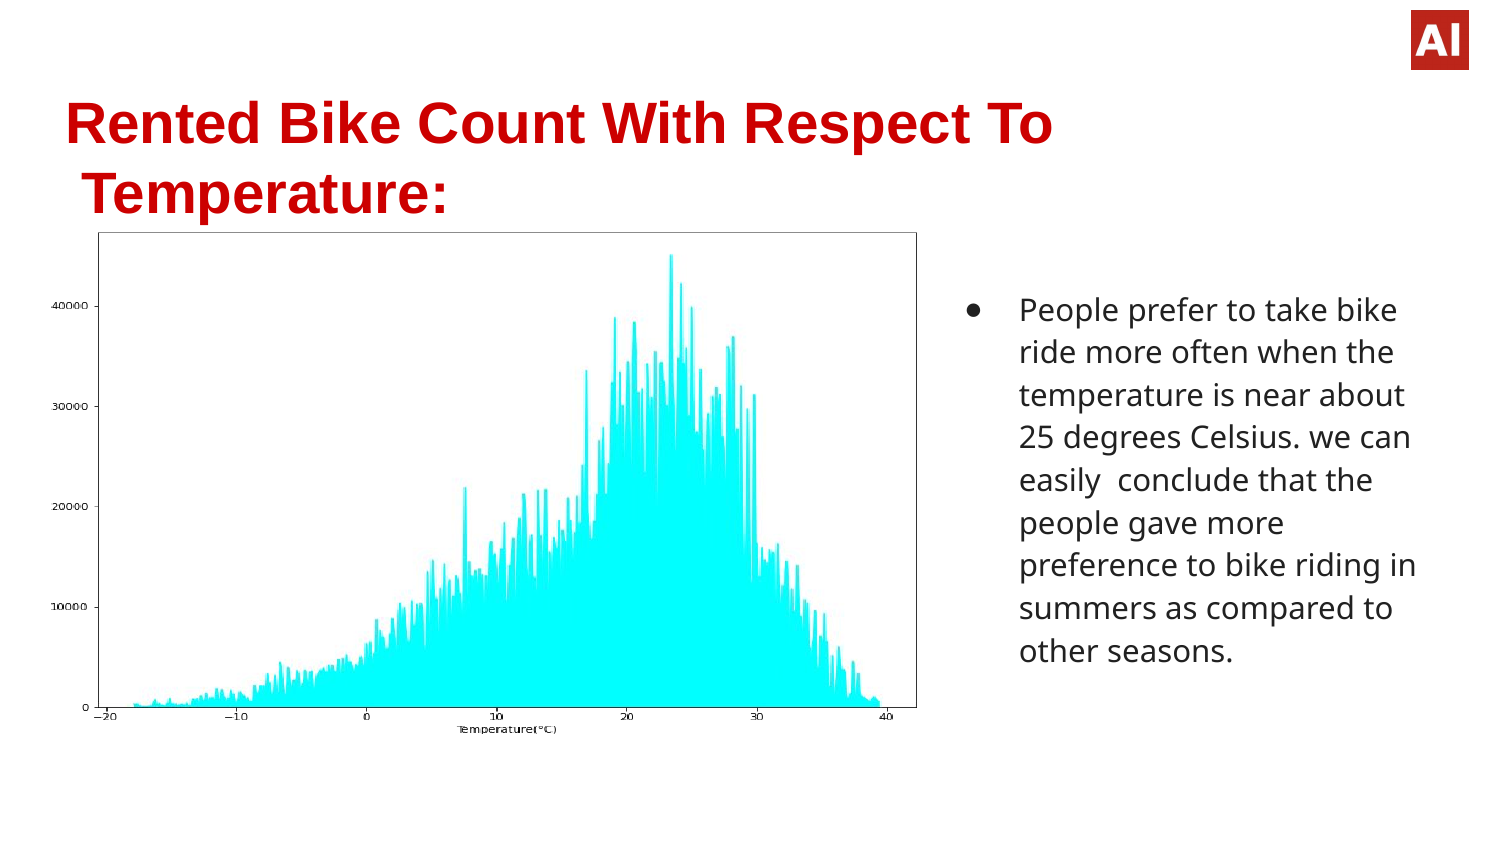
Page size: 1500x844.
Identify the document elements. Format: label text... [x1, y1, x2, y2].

title Rented Bike Count With Respect To Temperature: [63, 82, 1057, 226]
text_box People prefer to take bike ride more often when the temperature is near about 25 degrees Celsius. we can easily conclude that the people gave more preference to bike riding in summers as compared to other seasons. [949, 269, 1500, 684]
picture [42, 226, 925, 740]
picture [1411, 10, 1469, 70]
